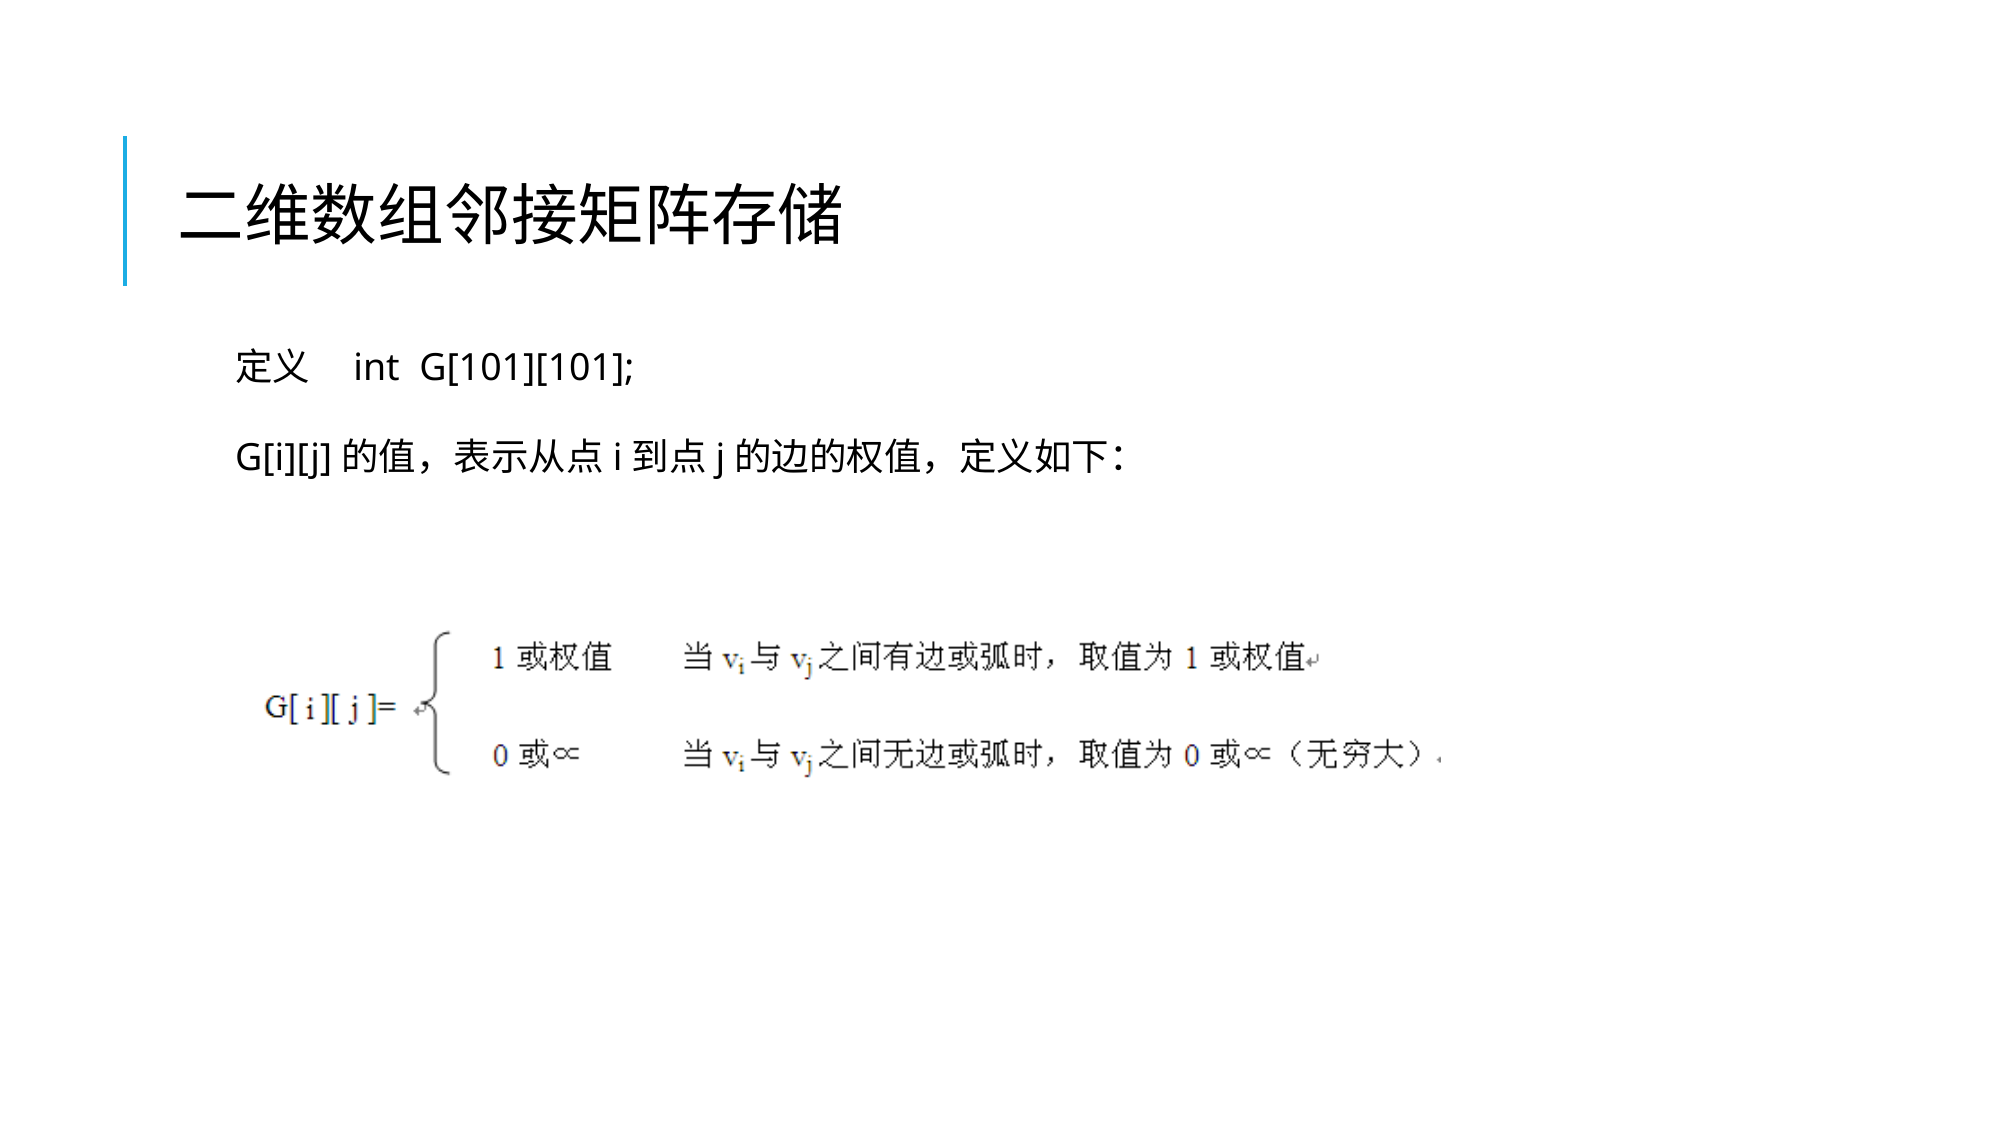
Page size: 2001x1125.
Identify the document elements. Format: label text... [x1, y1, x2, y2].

text_box 二维数组邻接矩阵存储 [162, 165, 1704, 261]
text_box 定义 int G[101][101]; G[i][j]的值，表示从点i到点j的边的权值，定义如下： [220, 335, 1668, 520]
picture [220, 602, 1441, 791]
